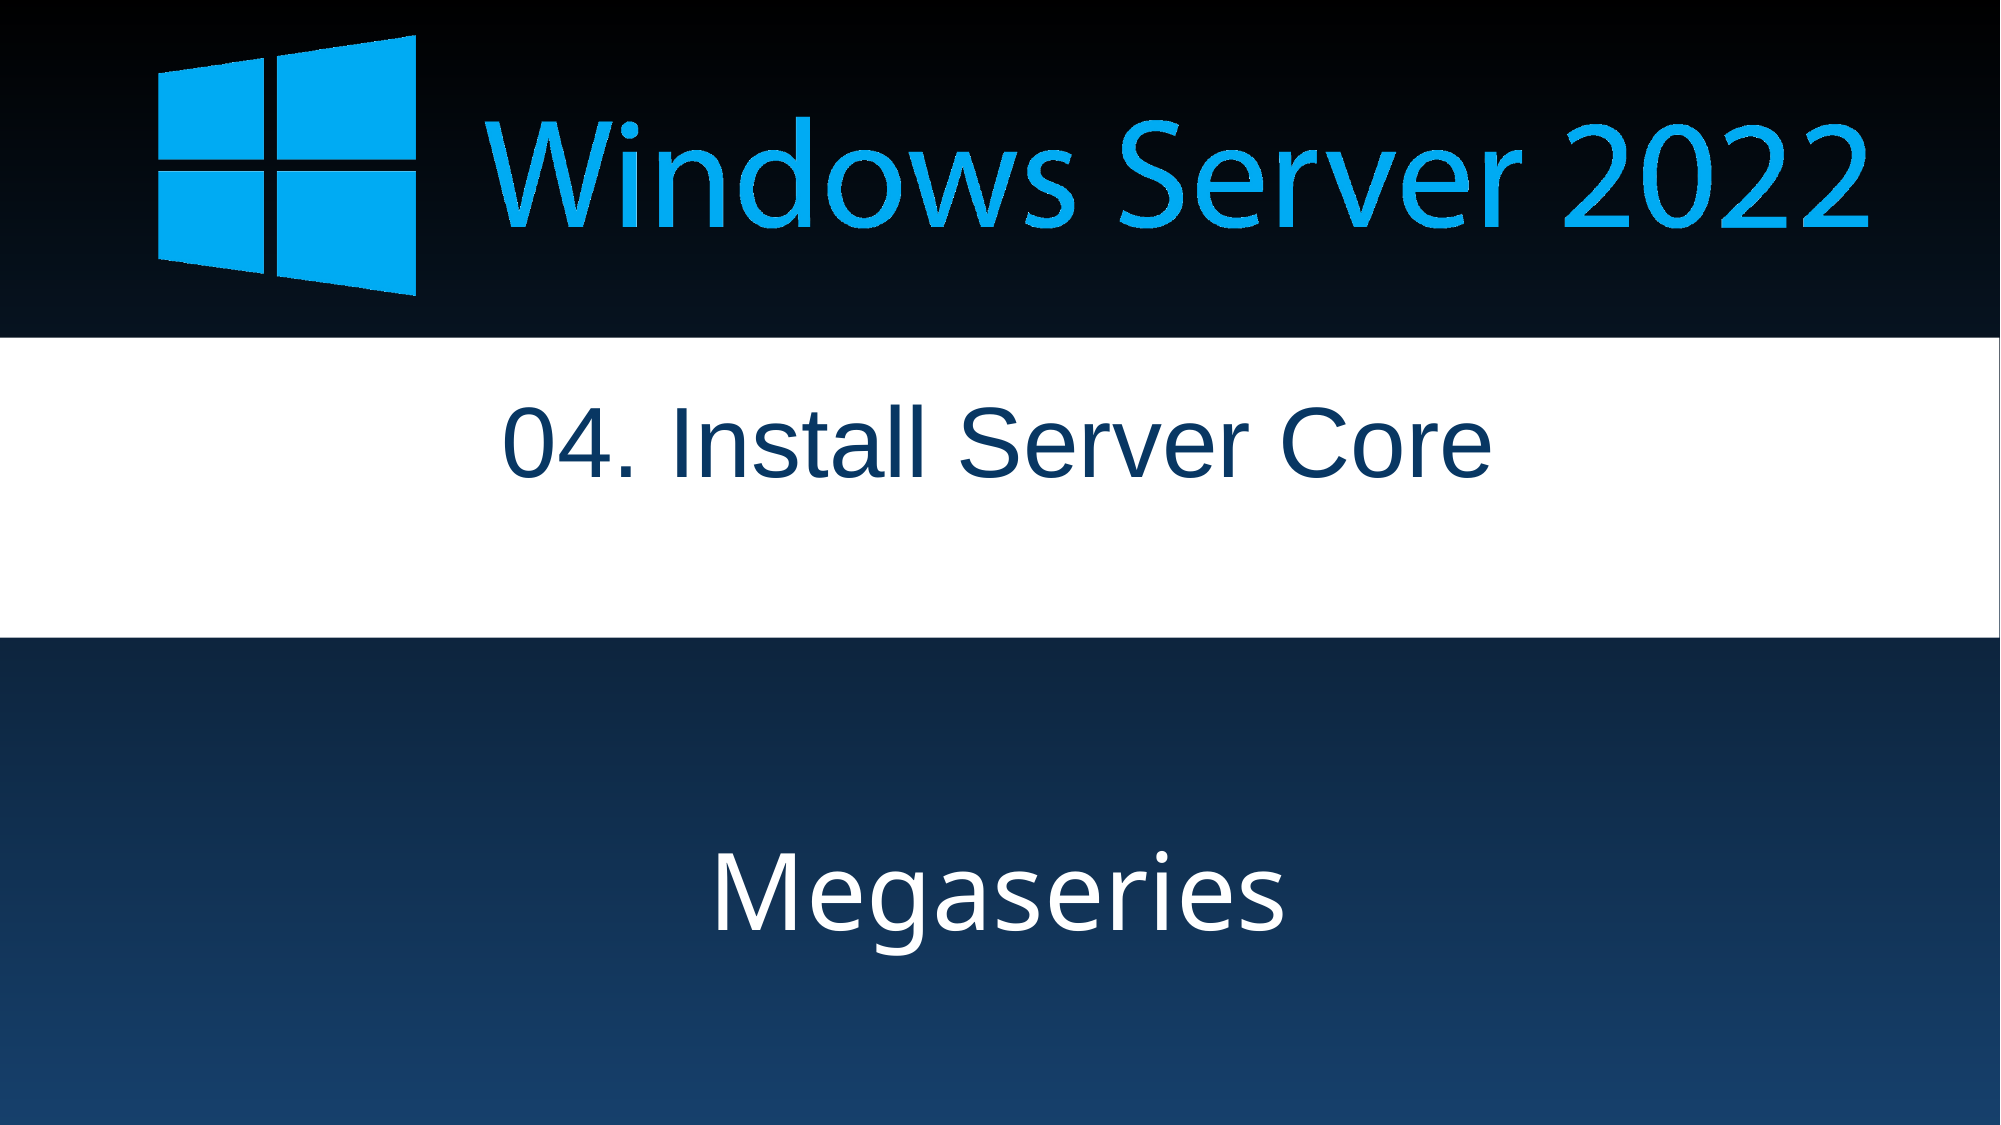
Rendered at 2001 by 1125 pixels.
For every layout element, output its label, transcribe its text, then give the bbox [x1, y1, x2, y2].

picture [109, 0, 1912, 327]
text_box 04. Install Server Core [262, 370, 1736, 506]
subtitle Megaseries [668, 750, 1330, 965]
